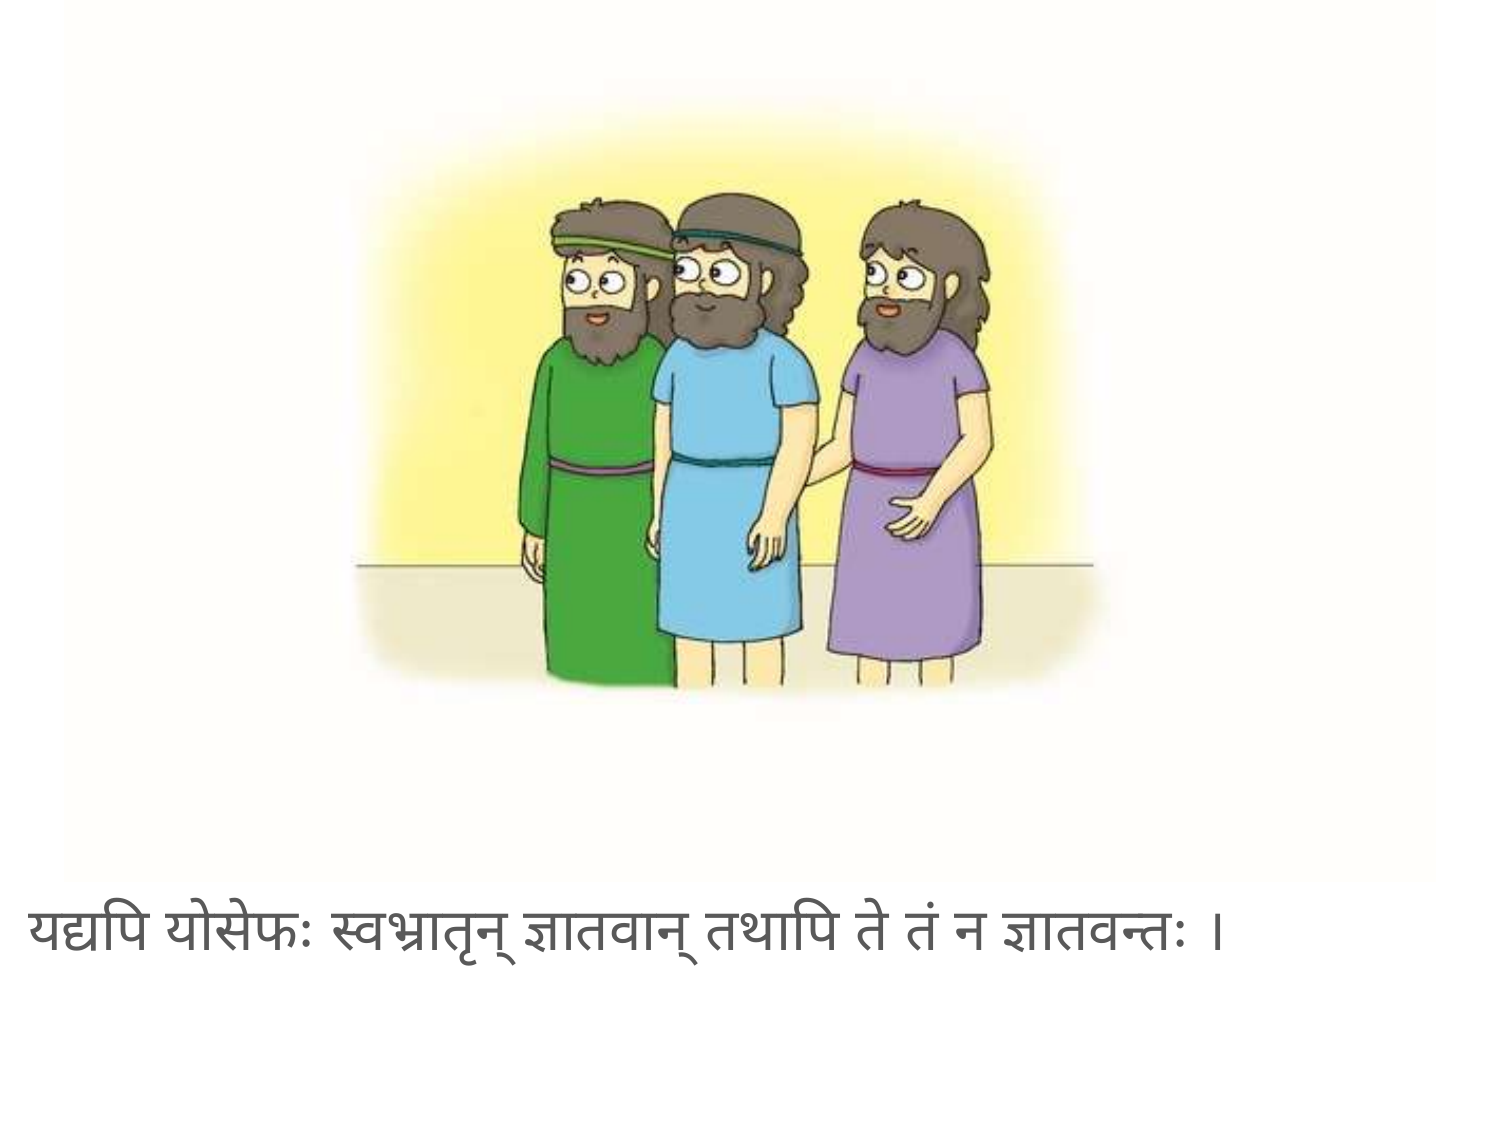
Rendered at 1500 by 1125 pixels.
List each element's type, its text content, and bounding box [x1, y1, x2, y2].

text_box यद्यपि योसेफः स्वभ्रातृन् ज्ञातवान् तथापि ते तं न ज्ञातवन्तः । [13, 884, 1499, 970]
picture [64, 0, 1436, 882]
